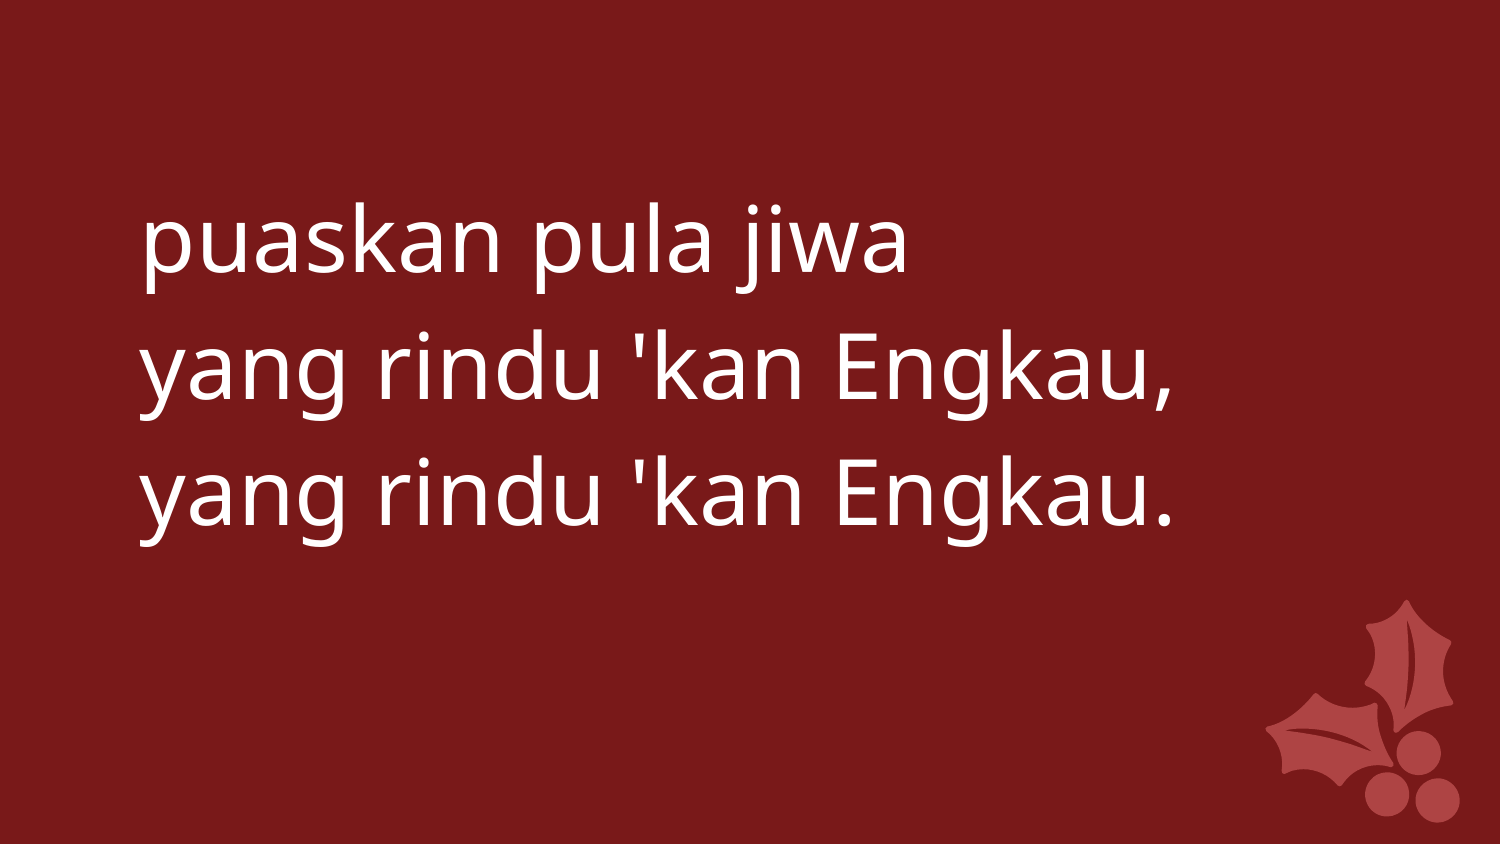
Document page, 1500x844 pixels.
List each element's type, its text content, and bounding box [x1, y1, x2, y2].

text_box puaskan pula jiwa yang rindu 'kan Engkau, yang rindu 'kan Engkau. [102, 149, 1387, 844]
